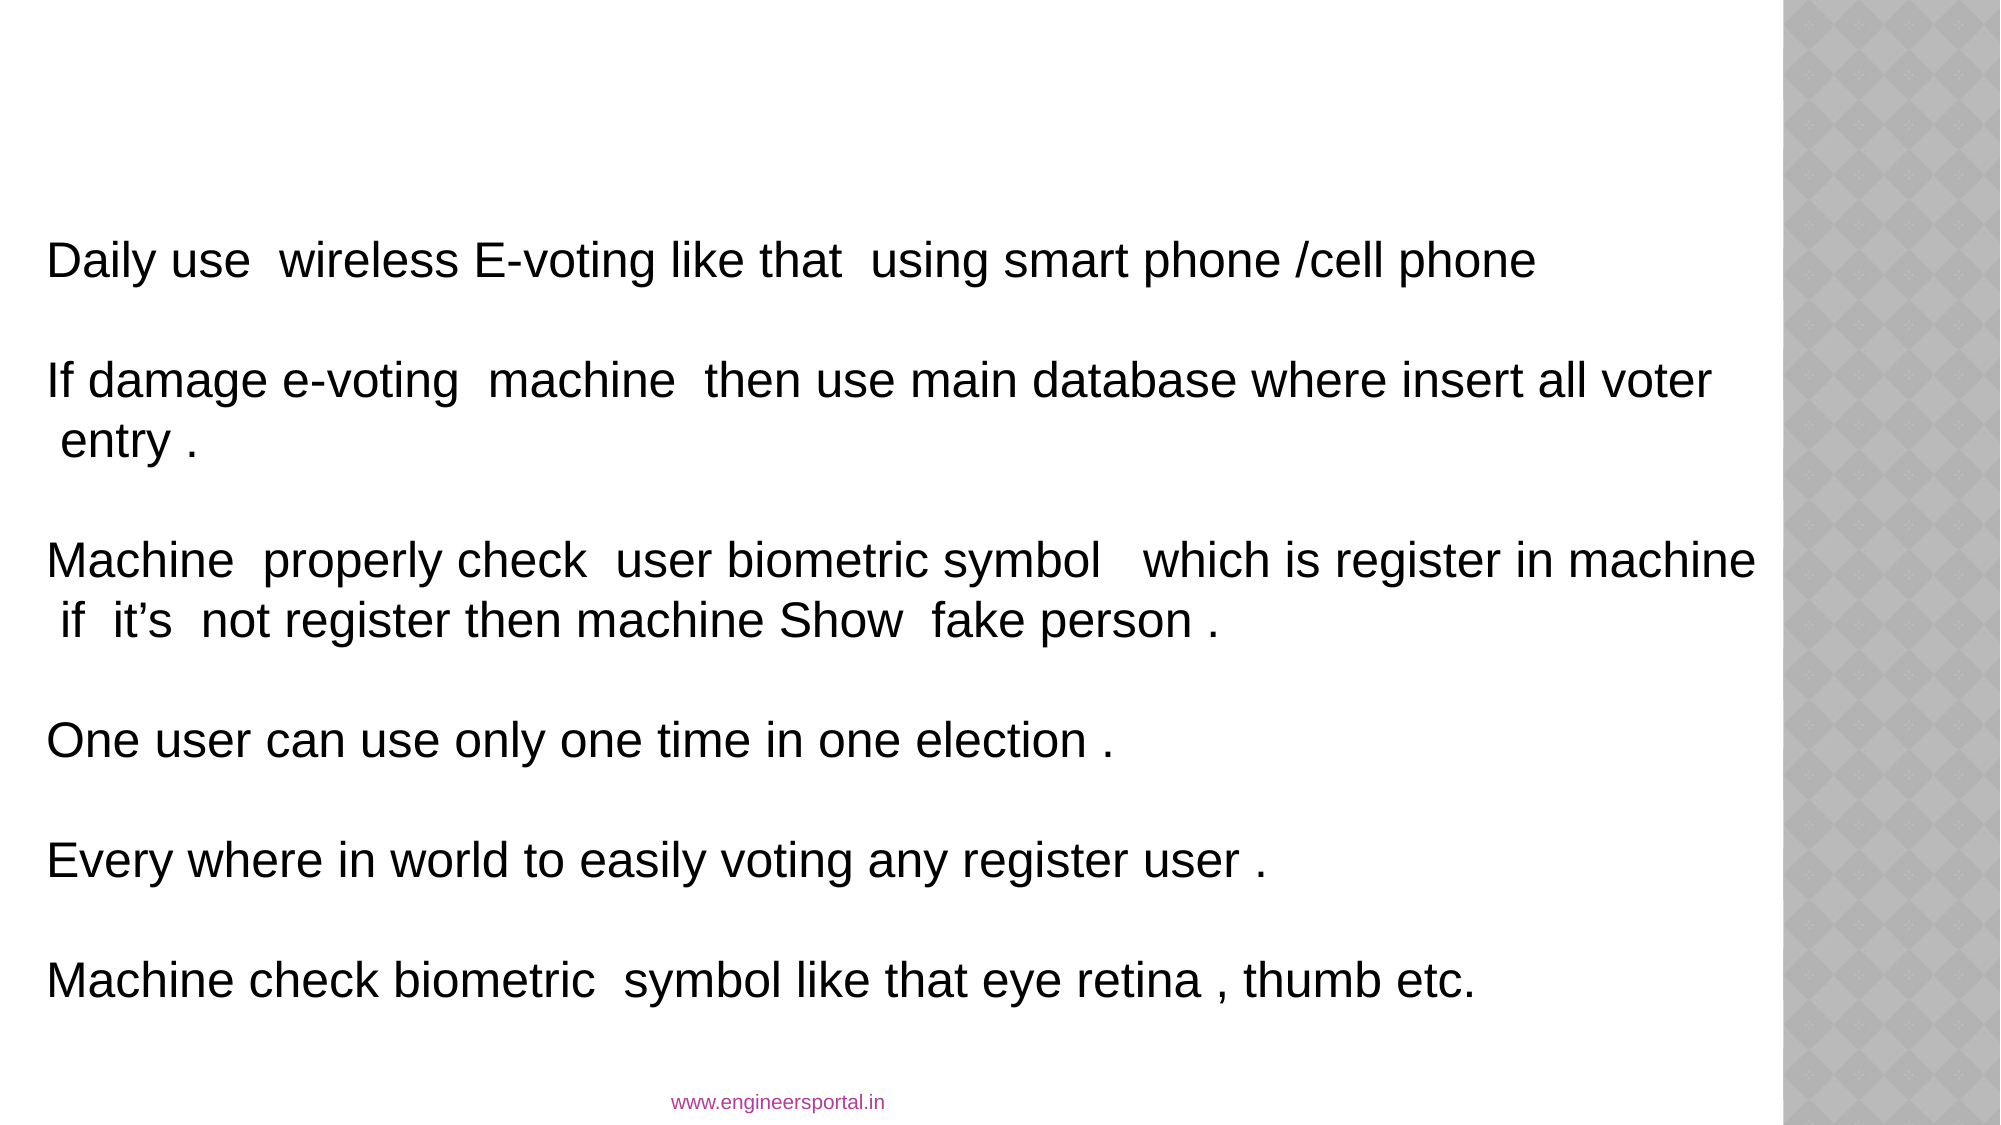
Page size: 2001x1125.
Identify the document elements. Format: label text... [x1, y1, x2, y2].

footer www.engineersportal.in [99, 1075, 900, 1114]
text_box Daily use wireless E-voting like that using smart phone /cell phone If damage e-voting machine then use main database where insert all voter entry . Machine properly check user biometric symbol which is register in machine if it’s not register then machine Show fake person . One user can use only one time in one election . Every where in world to easily voting any register user . Machine check biometric symbol like that eye retina , thumb etc. [31, 219, 1785, 1015]
